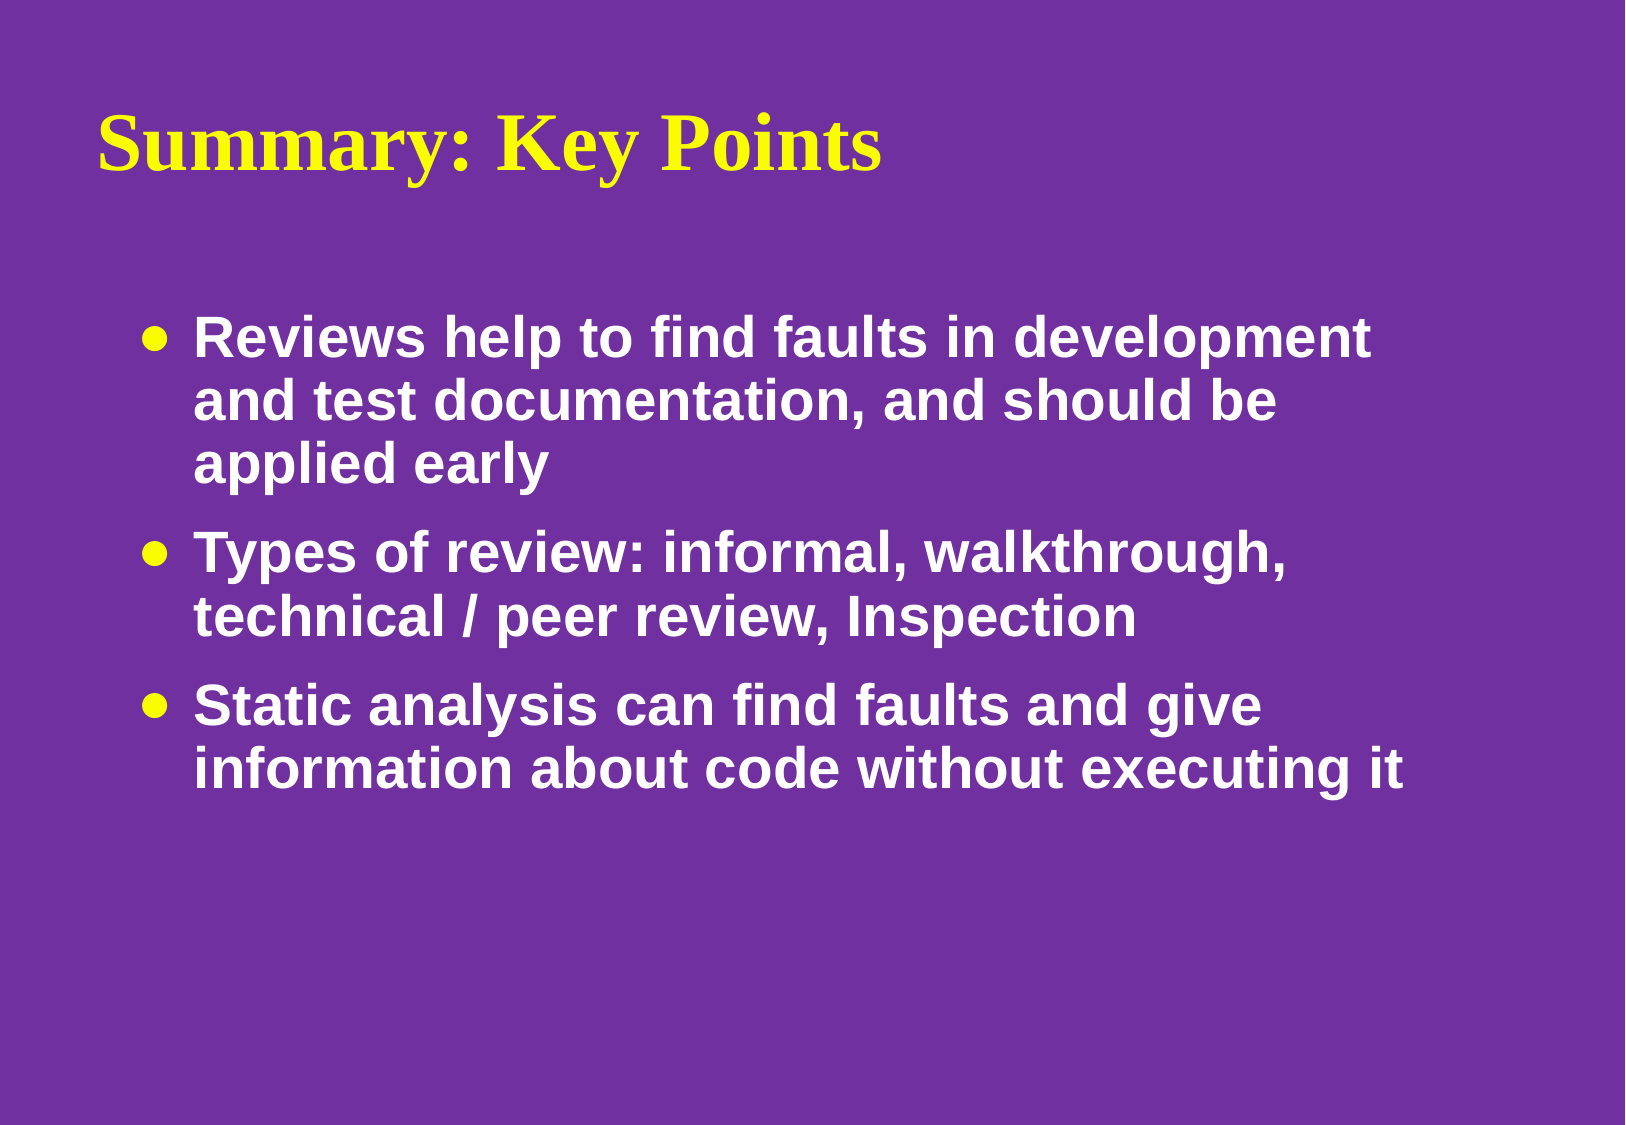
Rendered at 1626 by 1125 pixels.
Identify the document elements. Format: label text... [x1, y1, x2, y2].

title Summary: Key Points [81, 87, 1463, 188]
list Reviews help to find faults in development and test documentation, and should be applied early Types of review: informal, walkthrough, technical / peer review, Inspection Static analysis can find faults and give information about code without executing it [121, 299, 1504, 1000]
